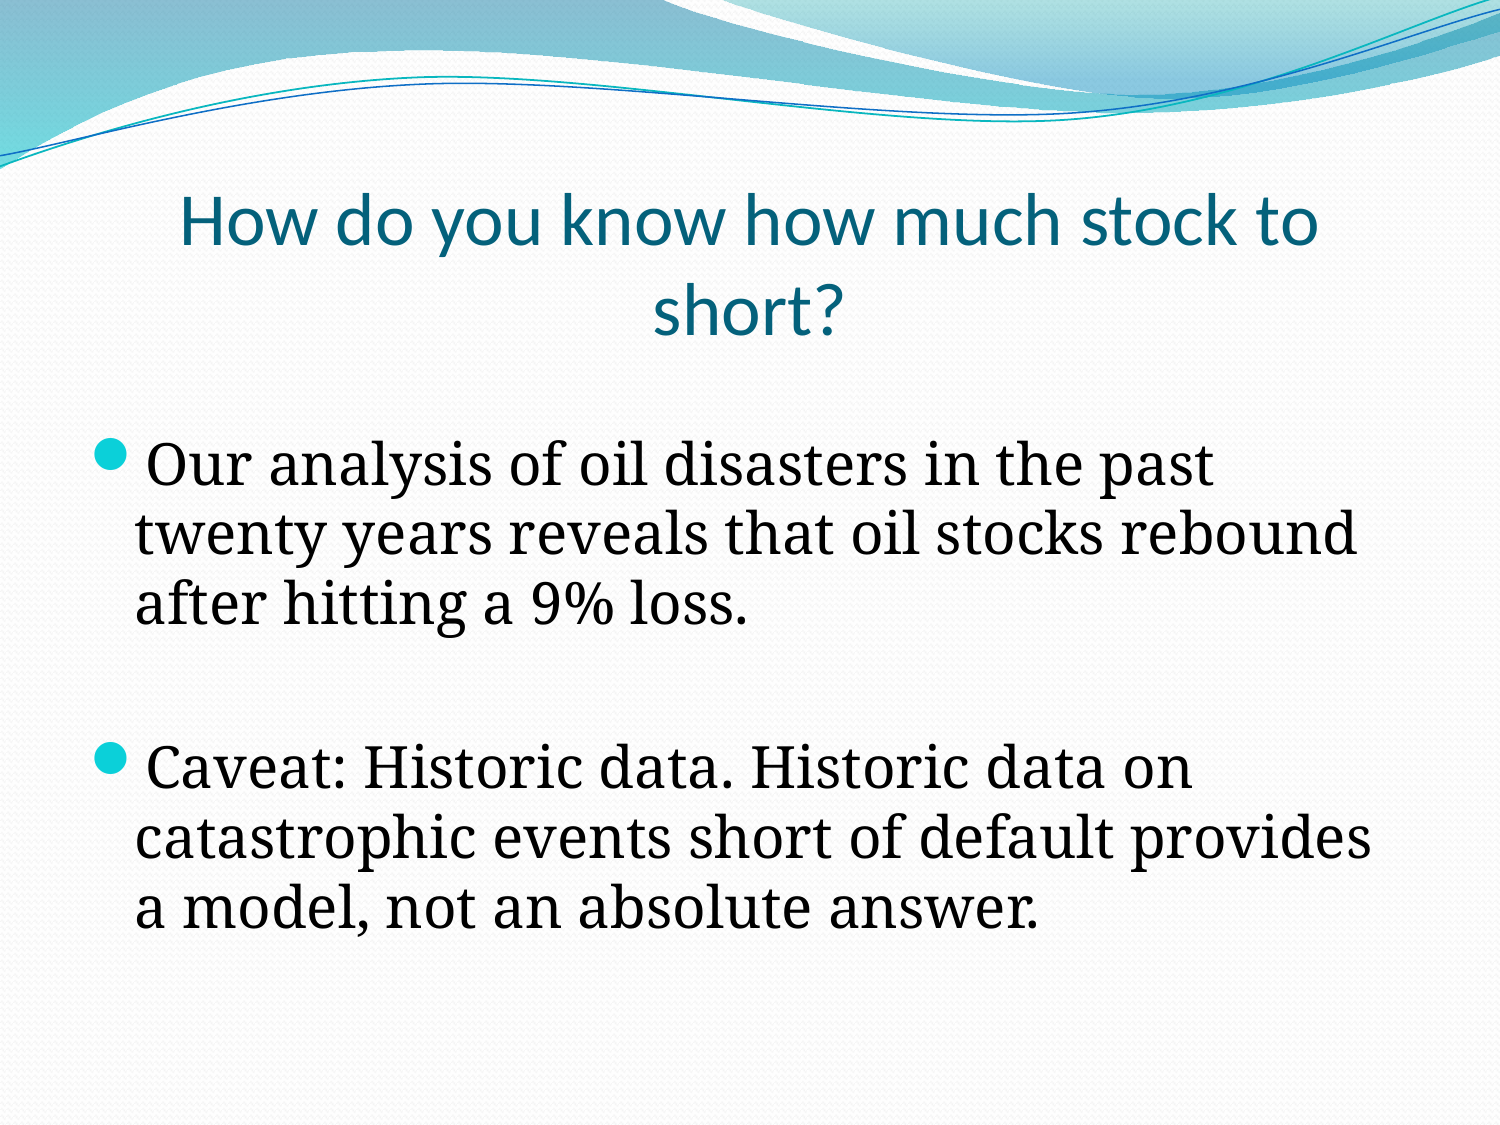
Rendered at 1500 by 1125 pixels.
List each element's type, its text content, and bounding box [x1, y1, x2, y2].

list Our analysis of oil disasters in the past twenty years reveals that oil stocks rebound after hitting a 9% loss. Caveat: Historic data. Historic data on catastrophic events short of default provides a model, not an absolute answer. [75, 342, 1425, 1063]
title How do you know how much stock to short? [75, 162, 1425, 342]
